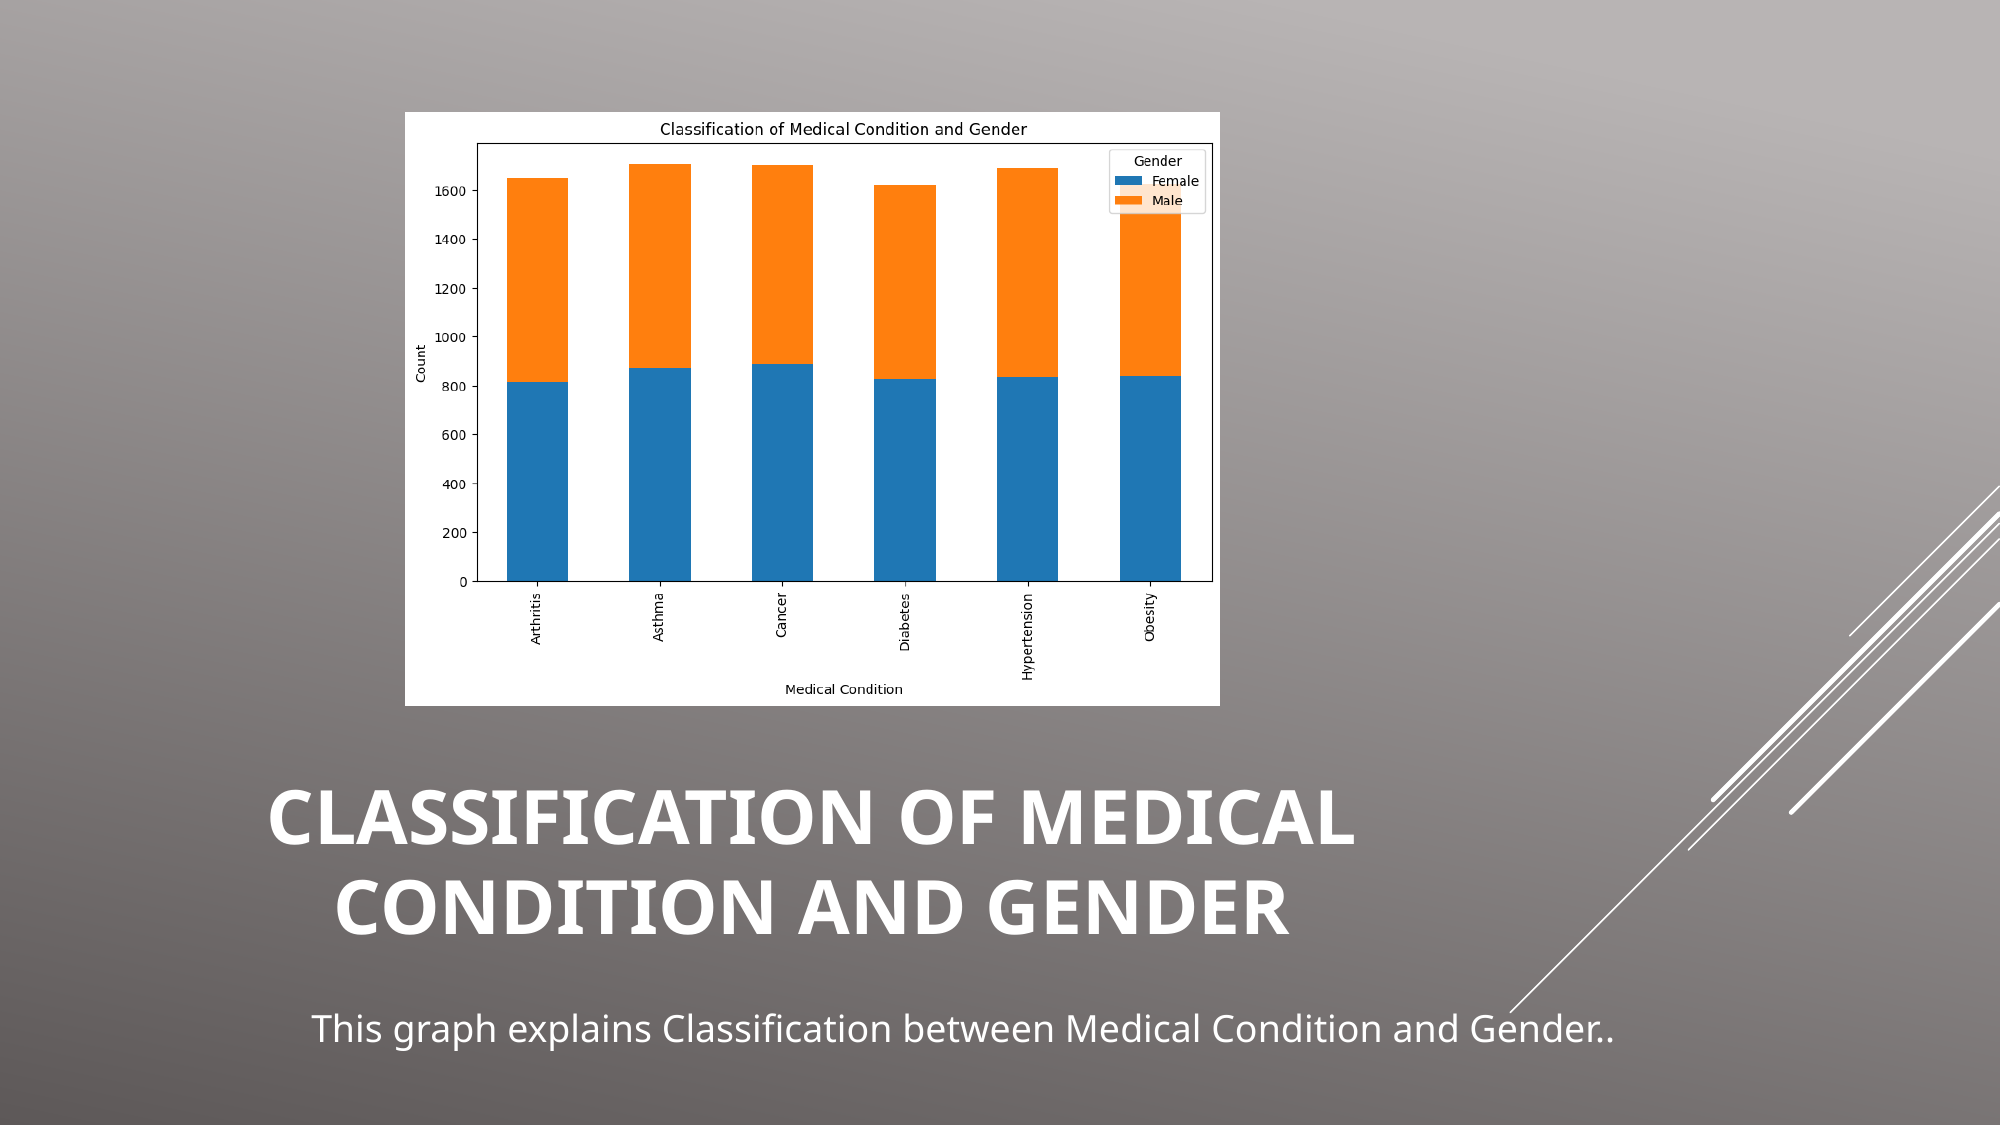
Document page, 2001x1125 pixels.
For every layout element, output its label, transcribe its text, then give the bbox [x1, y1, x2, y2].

title Classification of Medical Condition and Gender [112, 736, 1513, 984]
text_box This graph explains Classification between Medical Condition and Gender.. [296, 997, 1747, 1058]
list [405, 112, 1220, 706]
